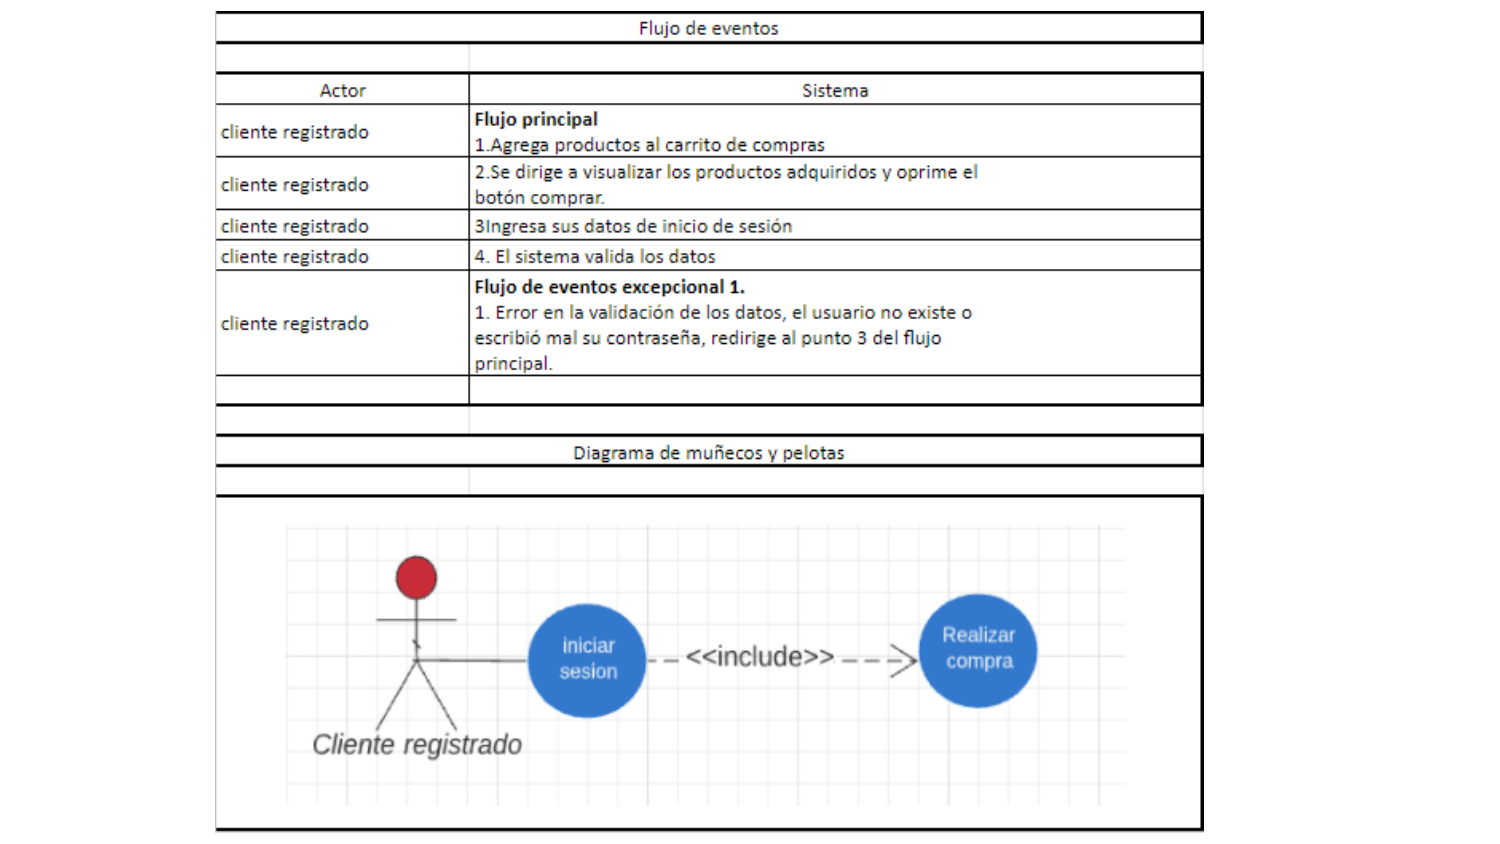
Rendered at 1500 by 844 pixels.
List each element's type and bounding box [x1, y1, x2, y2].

picture [214, 11, 1204, 833]
